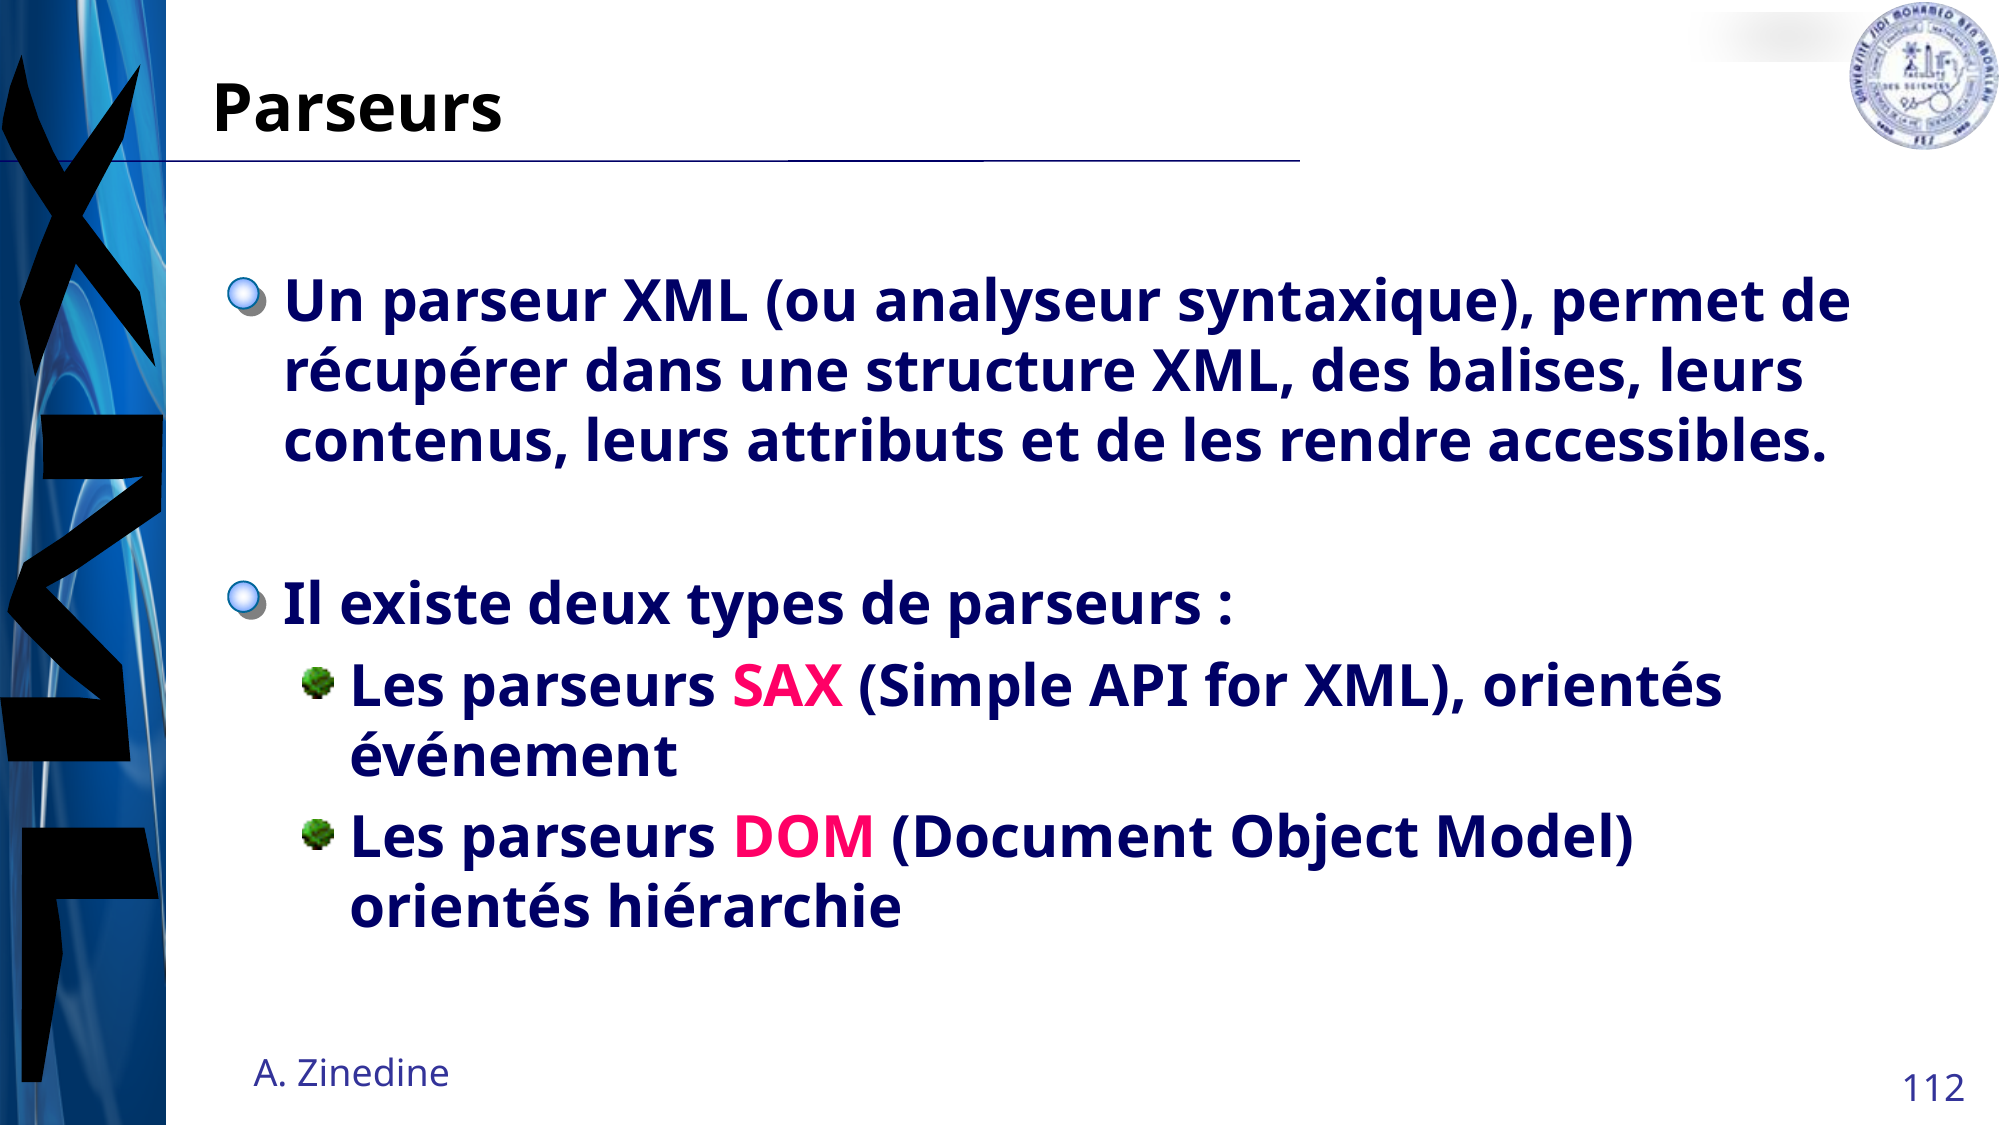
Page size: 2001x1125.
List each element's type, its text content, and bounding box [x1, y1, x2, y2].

picture [302, 667, 334, 699]
picture [0, 0, 166, 160]
list Un parseur XML (ou analyseur syntaxique), permet de récupérer dans une structure XML, des balises, leurs contenus, leurs attributs et de les rendre accessibles. Il existe deux types de parseurs : Les parseurs SAX (Simple API for XML), orientés événement Les parseurs DOM (Document Object Model) orientés hiérarchie [212, 255, 1898, 998]
picture [1880, 2, 1999, 150]
picture [0, 162, 166, 1125]
title Parseurs [196, 16, 1911, 194]
picture [60, 162, 70, 171]
picture [302, 819, 334, 850]
